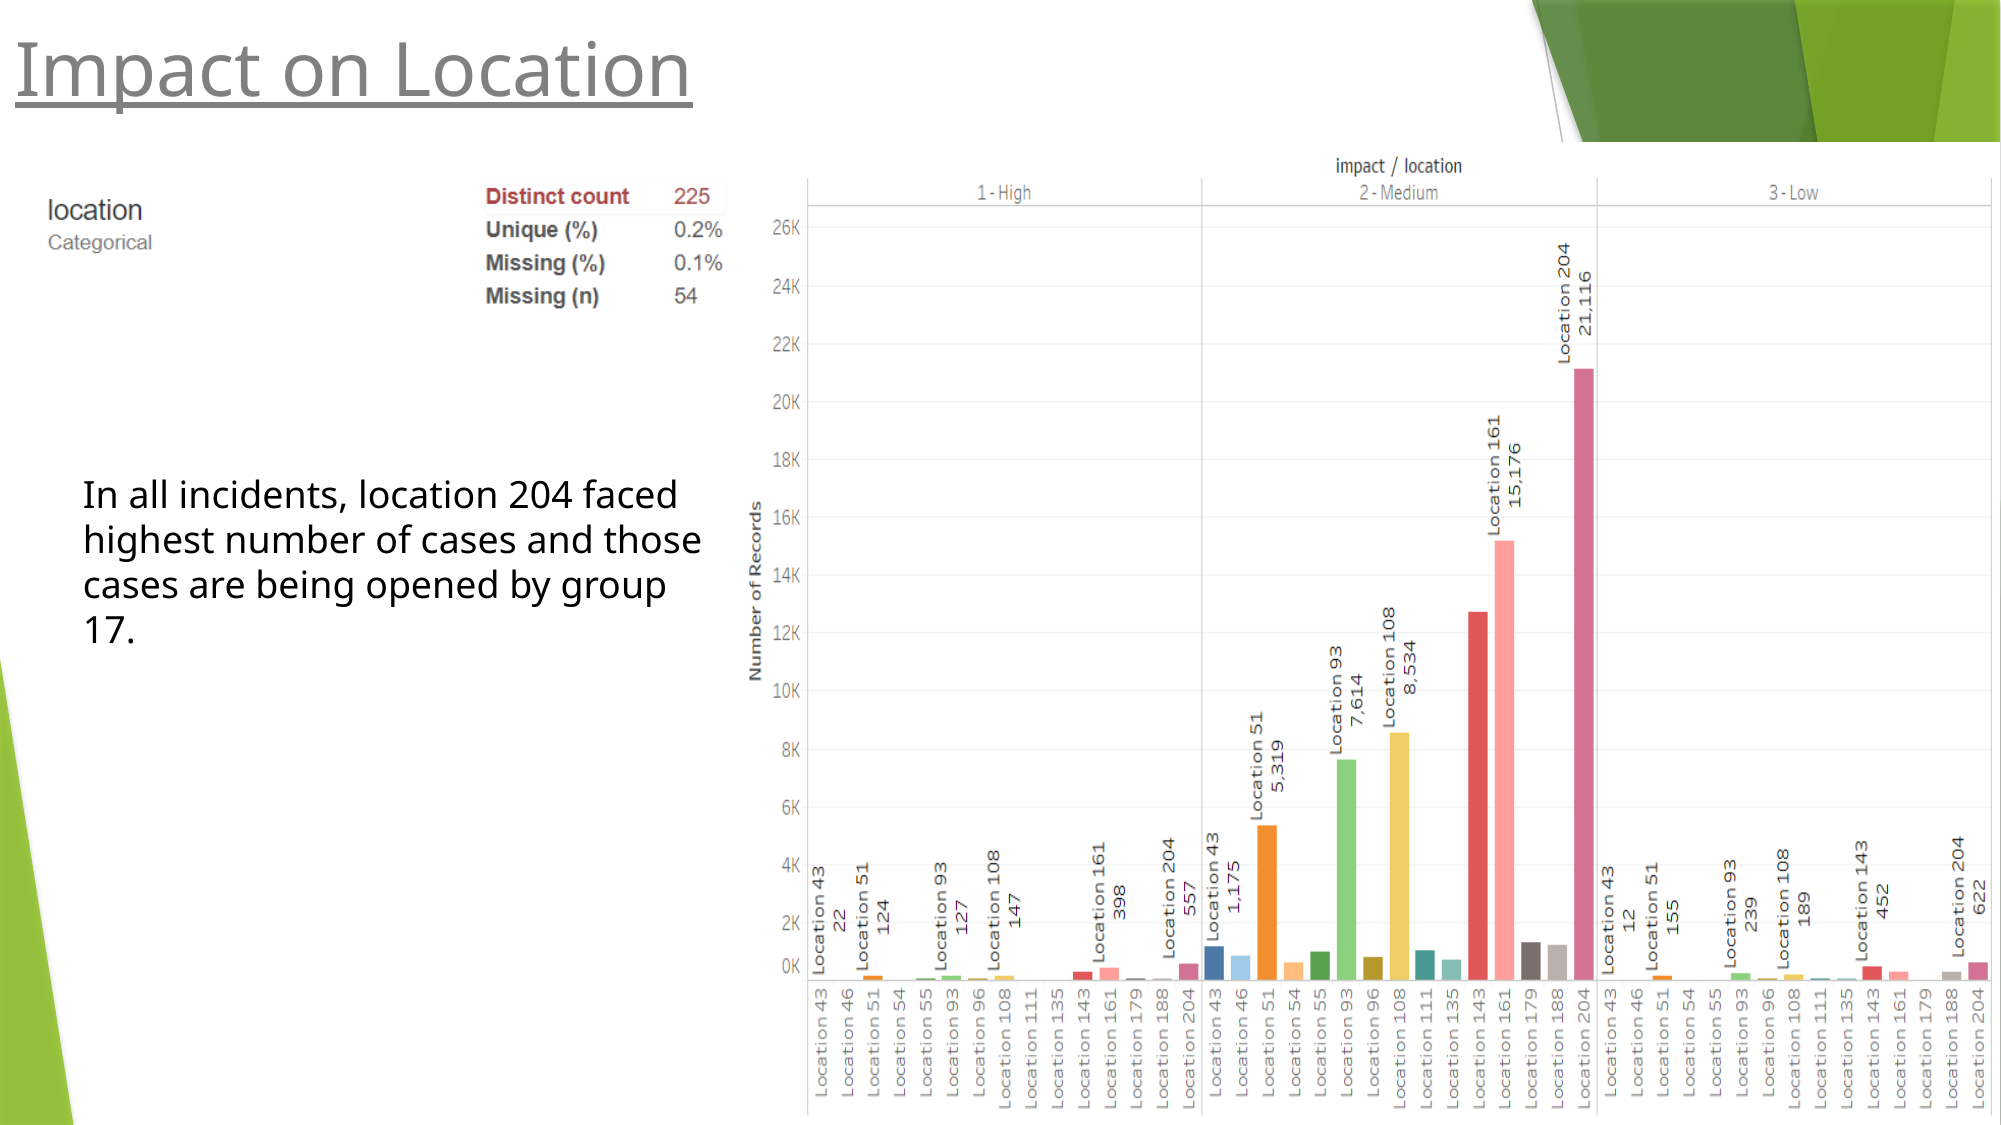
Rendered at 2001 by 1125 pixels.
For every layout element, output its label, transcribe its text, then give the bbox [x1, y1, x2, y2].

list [27, 163, 736, 320]
picture [741, 141, 2000, 1125]
text_box In all incidents, location 204 faced highest number of cases and those cases are being opened by group 17. [68, 463, 736, 659]
title Impact on Location [0, 14, 1591, 182]
text_box [0, 377, 736, 1041]
